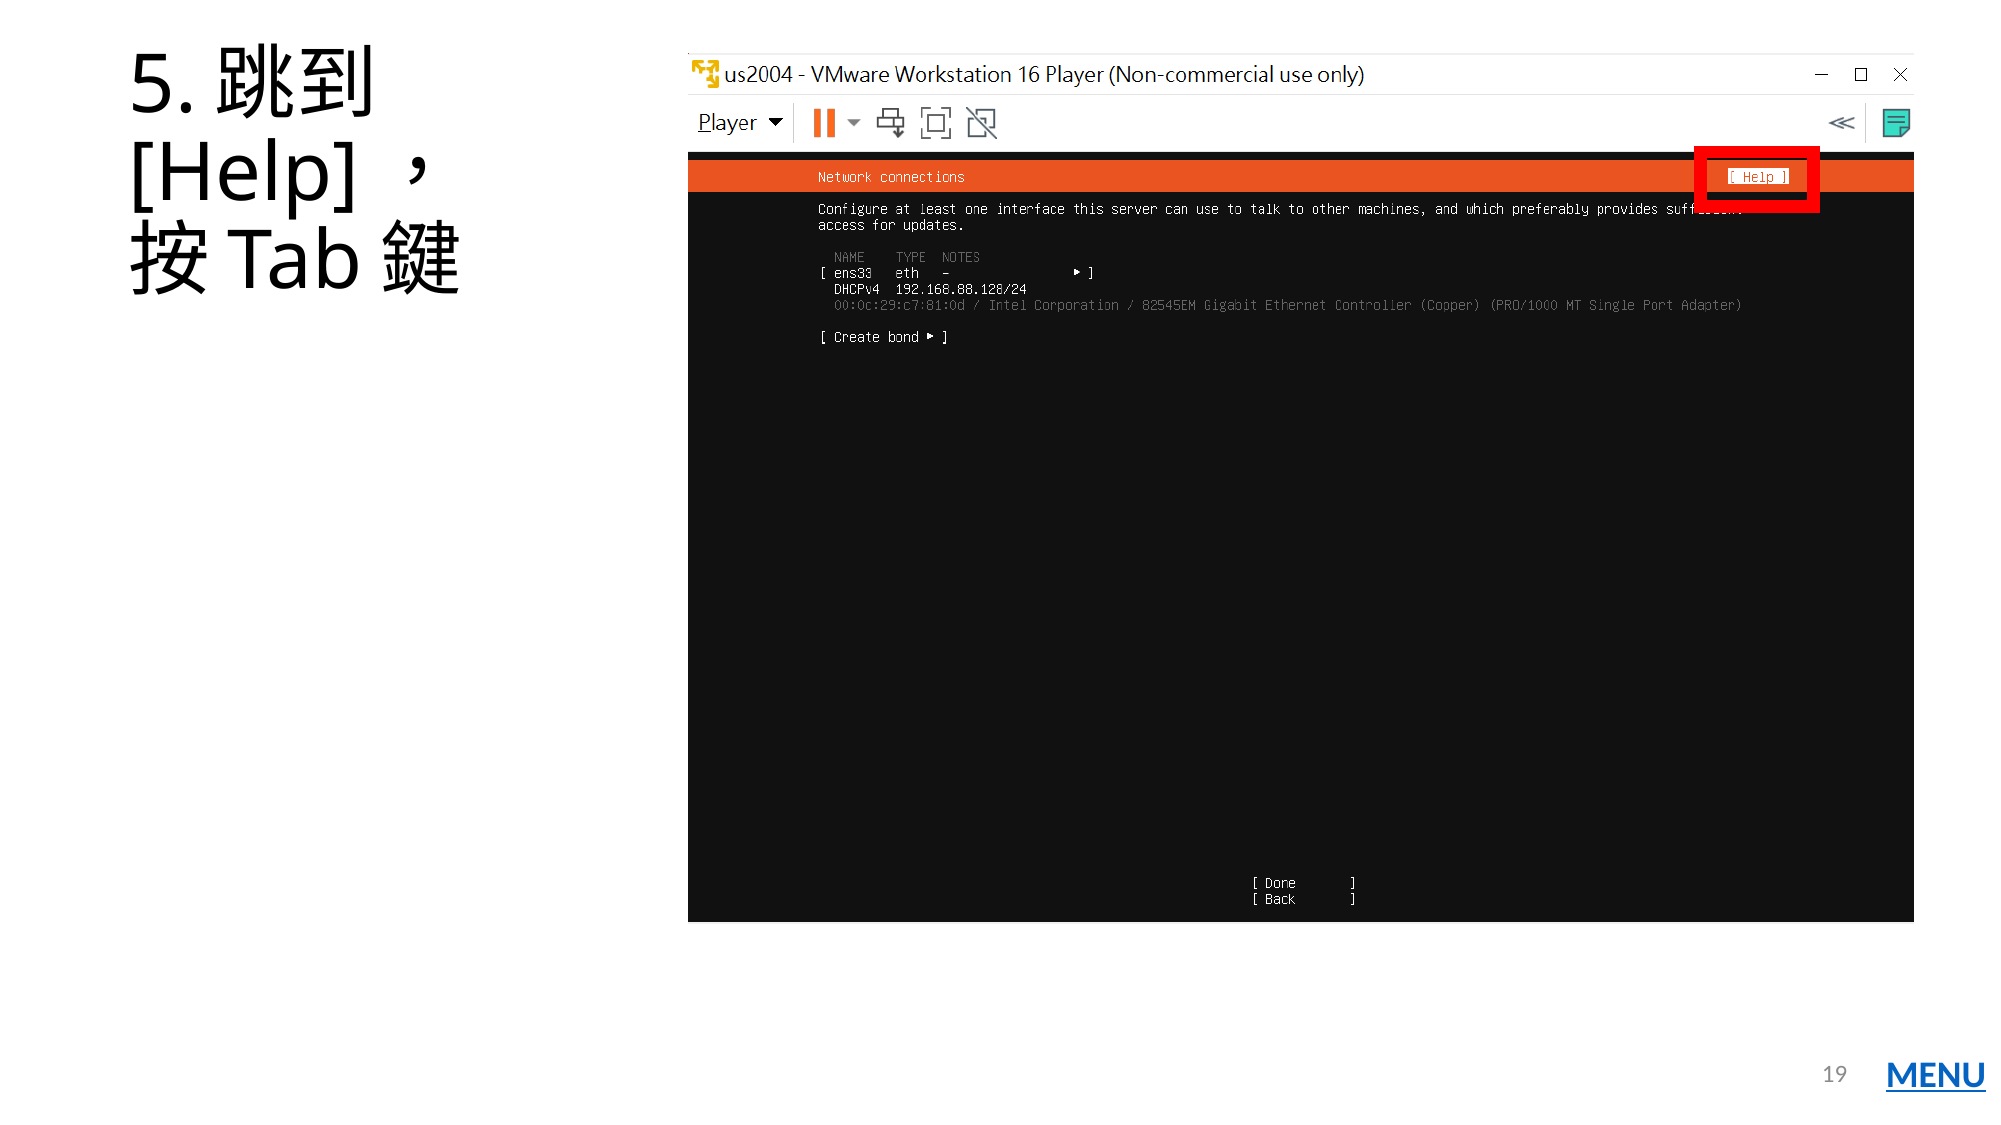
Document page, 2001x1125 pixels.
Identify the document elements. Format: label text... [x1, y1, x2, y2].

title 5.跳到[Help]，按Tab鍵 [113, 34, 489, 395]
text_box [688, 53, 1914, 924]
slide_number 19 [1412, 1042, 1863, 1103]
